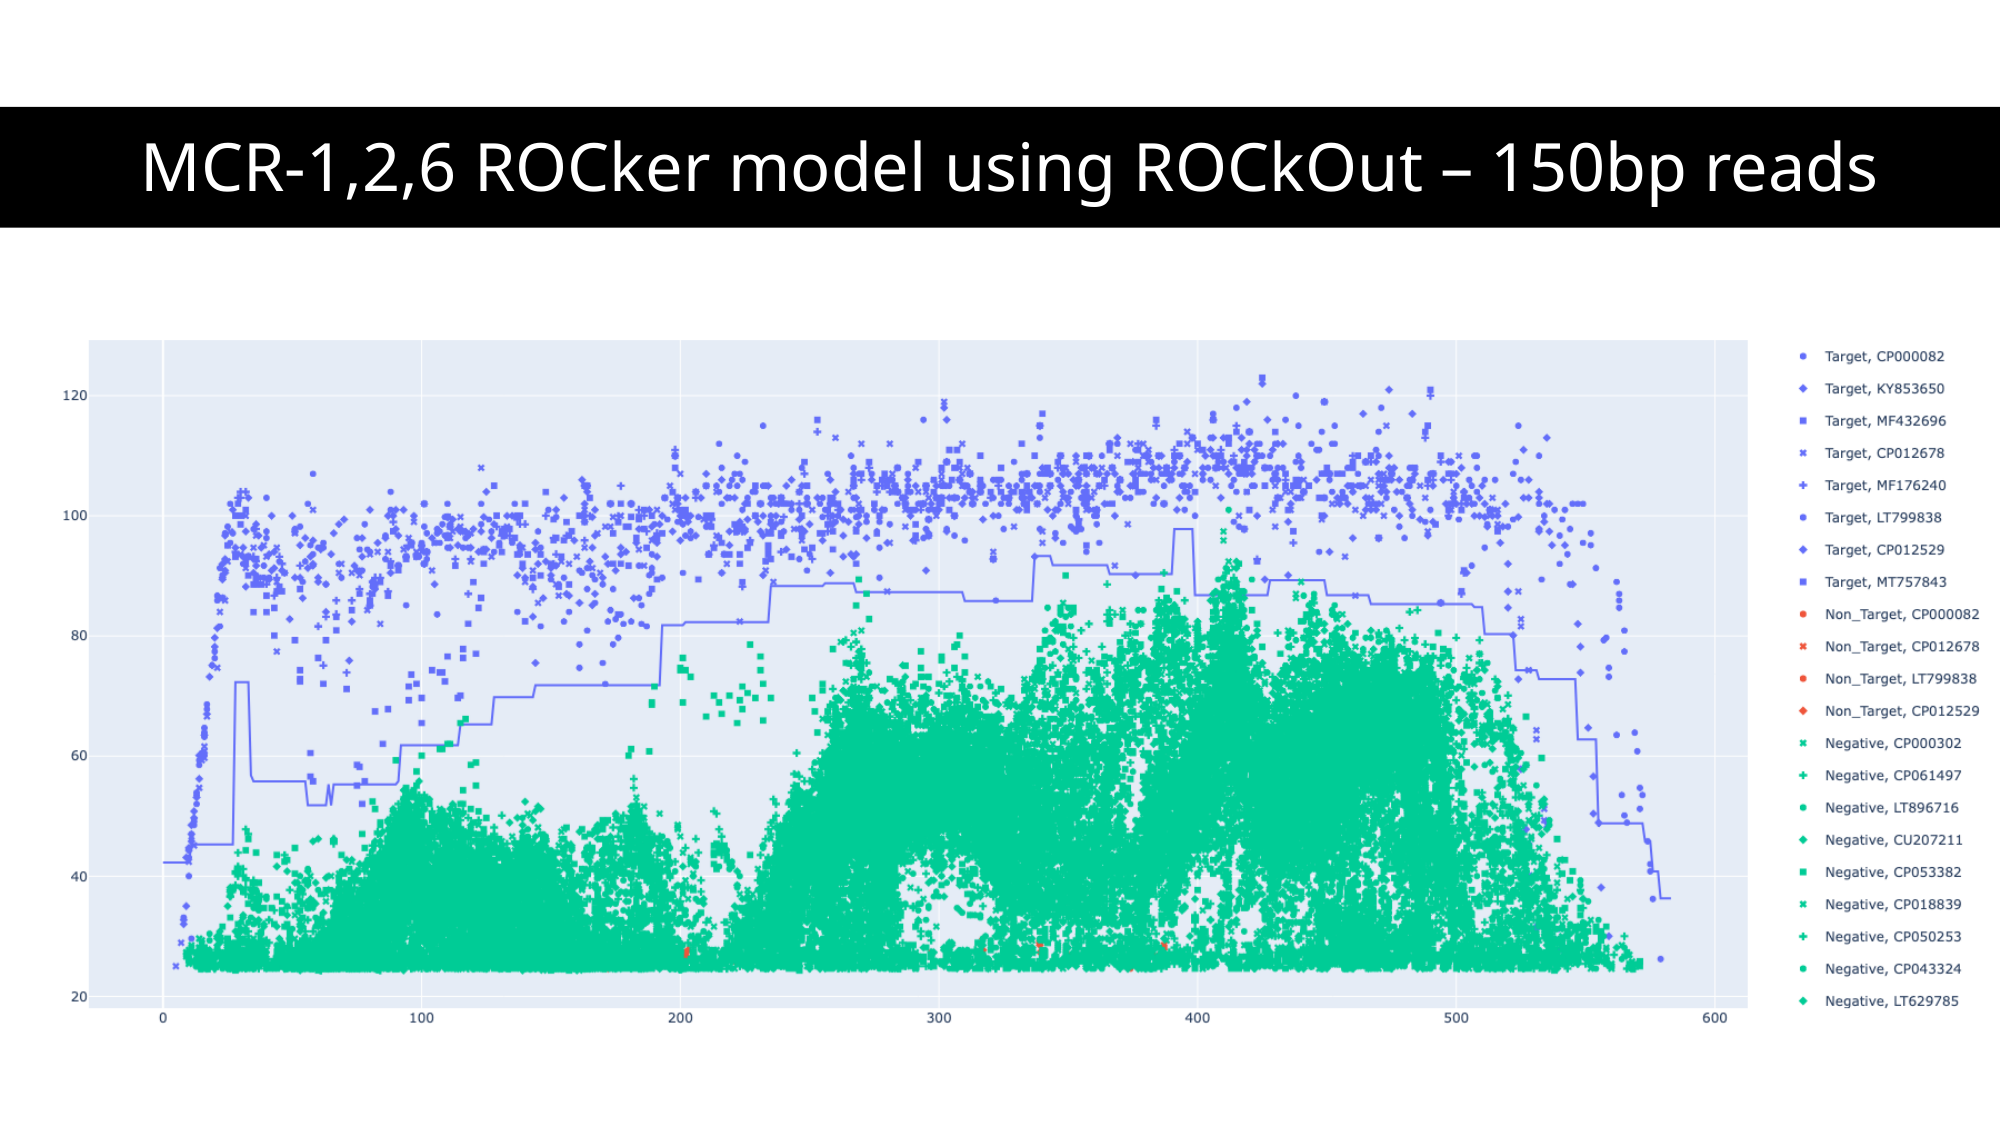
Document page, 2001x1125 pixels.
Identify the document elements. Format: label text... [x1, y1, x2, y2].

picture [0, 228, 2000, 1096]
text_box [1931, 106, 2000, 228]
text_box MCR-1,2,6 ROCker model using ROCkOut – 150bp reads [91, 105, 1931, 228]
text_box [0, 106, 91, 228]
